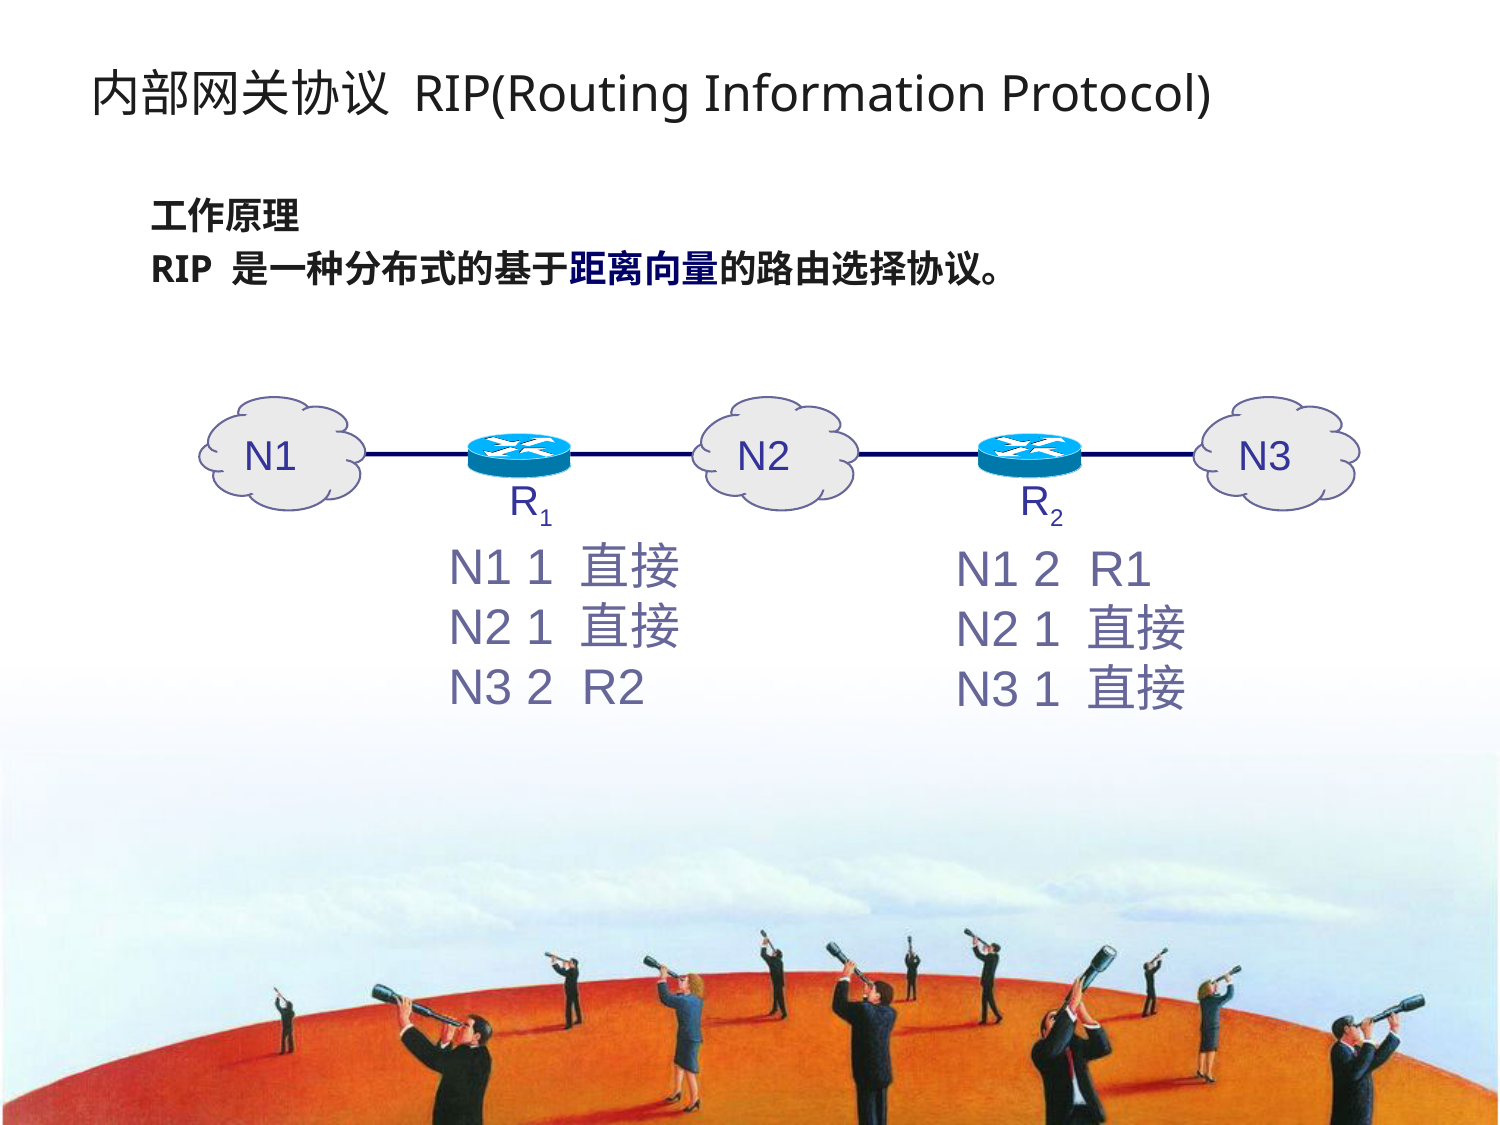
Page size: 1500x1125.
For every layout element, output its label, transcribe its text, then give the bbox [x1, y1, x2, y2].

title 内部网关协议 RIP(Routing Information Protocol) [75, 45, 1425, 138]
list 工作原理 RIP 是一种分布式的基于距离向量的路由选择协议。 [76, 184, 1317, 919]
picture [0, 0, 1500, 1125]
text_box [198, 396, 1361, 726]
